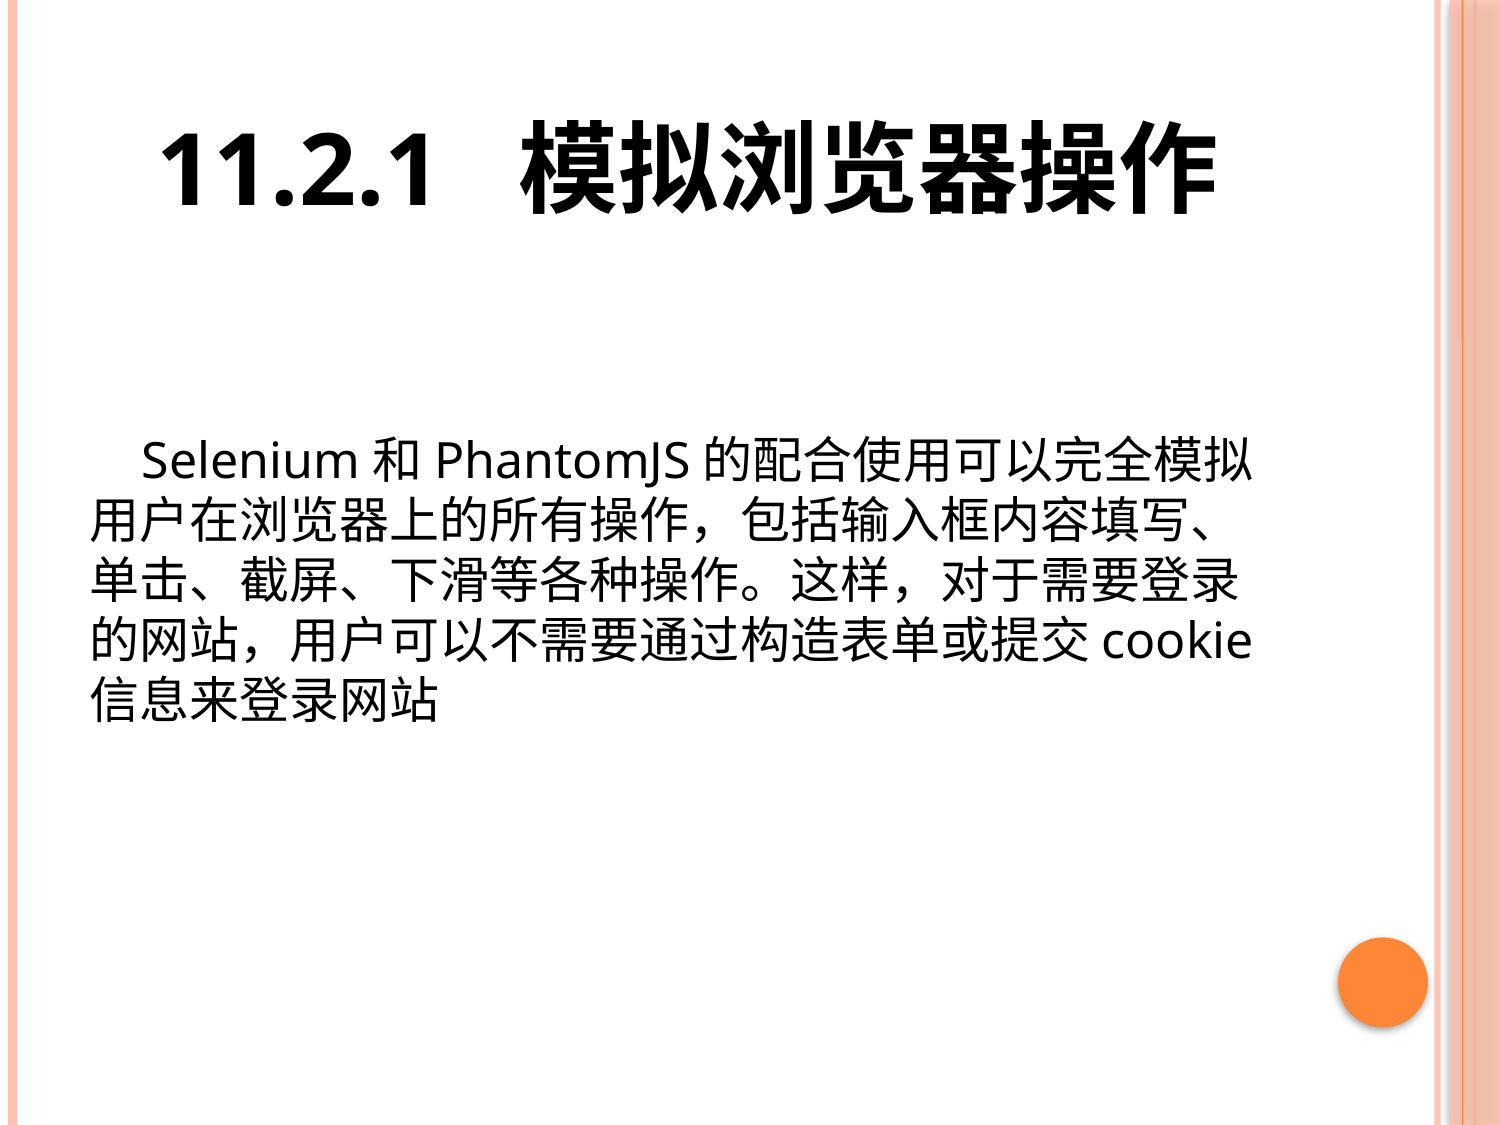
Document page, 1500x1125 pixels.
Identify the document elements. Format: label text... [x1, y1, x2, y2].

title 11.2.1 模拟浏览器操作 [75, 45, 1300, 233]
list Selenium和PhantomJS的配合使用可以完全模拟用户在浏览器上的所有操作，包括输入框内容填写、单击、截屏、下滑等各种操作。这样，对于需要登录的网站，用户可以不需要通过构造表单或提交cookie信息来登录网站 [75, 420, 1300, 1062]
